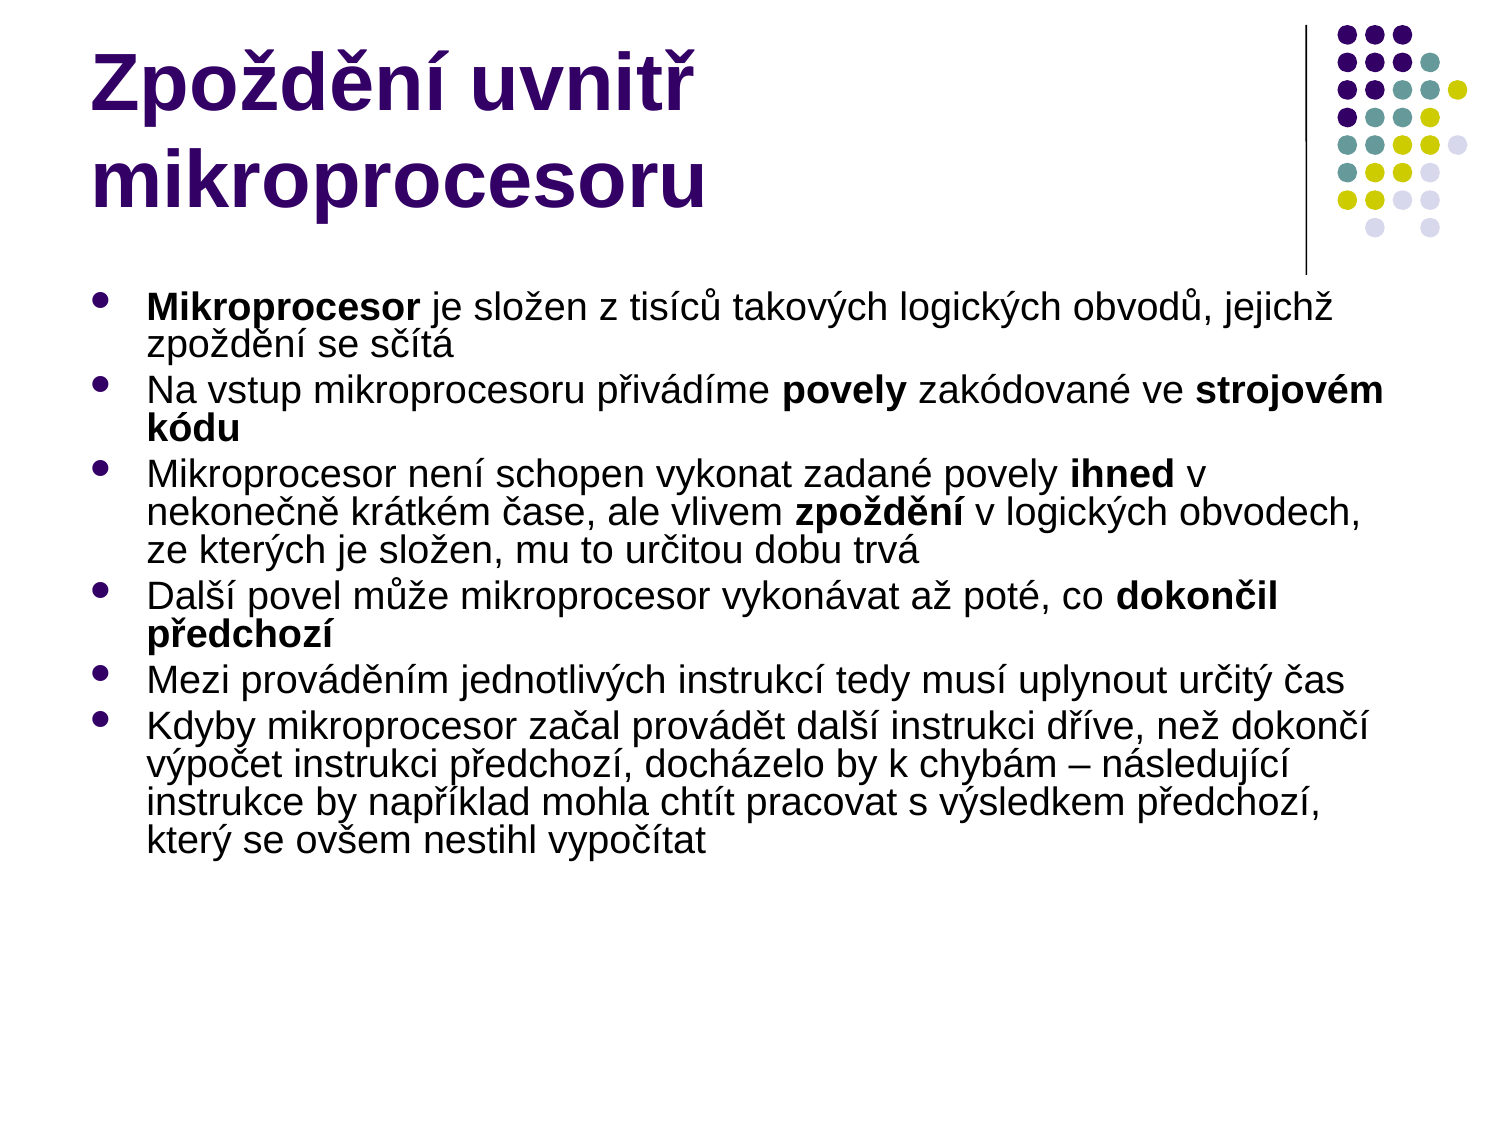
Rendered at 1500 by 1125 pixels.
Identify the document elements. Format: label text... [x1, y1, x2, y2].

list Mikroprocesor je složen z tisíců takových logických obvodů, jejichž zpoždění se sčítá Na vstup mikroprocesoru přivádíme povely zakódované ve strojovém kódu Mikroprocesor není schopen vykonat zadané povely ihned v nekonečně krátkém čase, ale vlivem zpoždění v logických obvodech, ze kterých je složen, mu to určitou dobu trvá Další povel může mikroprocesor vykonávat až poté, co dokončil předchozí Mezi prováděním jednotlivých instrukcí tedy musí uplynout určitý čas Kdyby mikroprocesor začal provádět další instrukci dříve, než dokončí výpočet instrukci předchozí, docházelo by k chybám – následující instrukce by například mohla chtít pracovat s výsledkem předchozí, který se ovšem nestihl vypočítat [75, 282, 1425, 1006]
title Zpoždění uvnitř mikroprocesoru [75, 20, 1313, 233]
